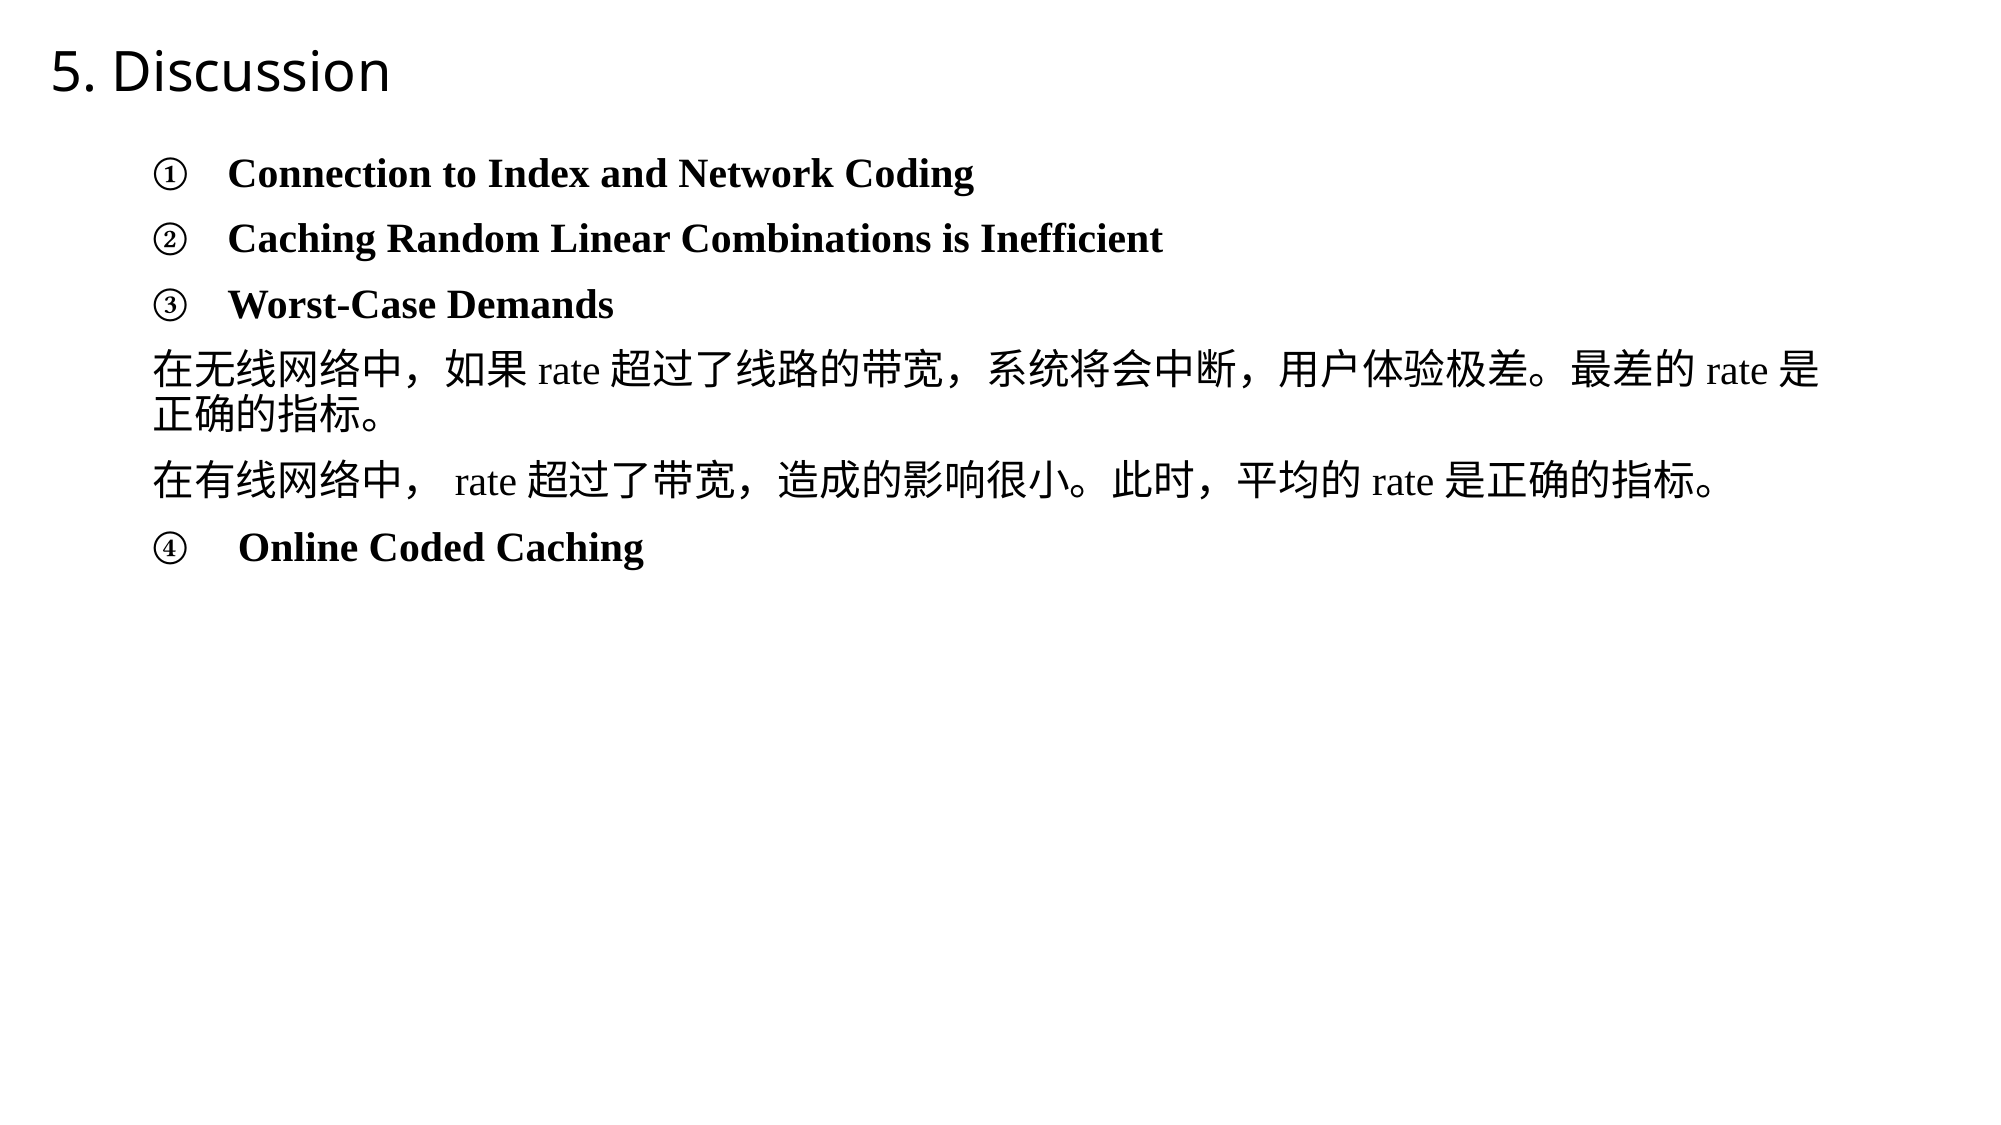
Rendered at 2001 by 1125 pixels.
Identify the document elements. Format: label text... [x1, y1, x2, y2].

title 5. Discussion [35, 35, 1168, 112]
list Connection to Index and Network Coding Caching Random Linear Combinations is Inefficient Worst-Case Demands 在无线网络中，如果rate超过了线路的带宽，系统将会中断，用户体验极差。最差的rate是正确的指标。 在有线网络中，rate超过了带宽，造成的影响很小。此时，平均的rate是正确的指标。 Online Coded Caching [137, 143, 1863, 984]
